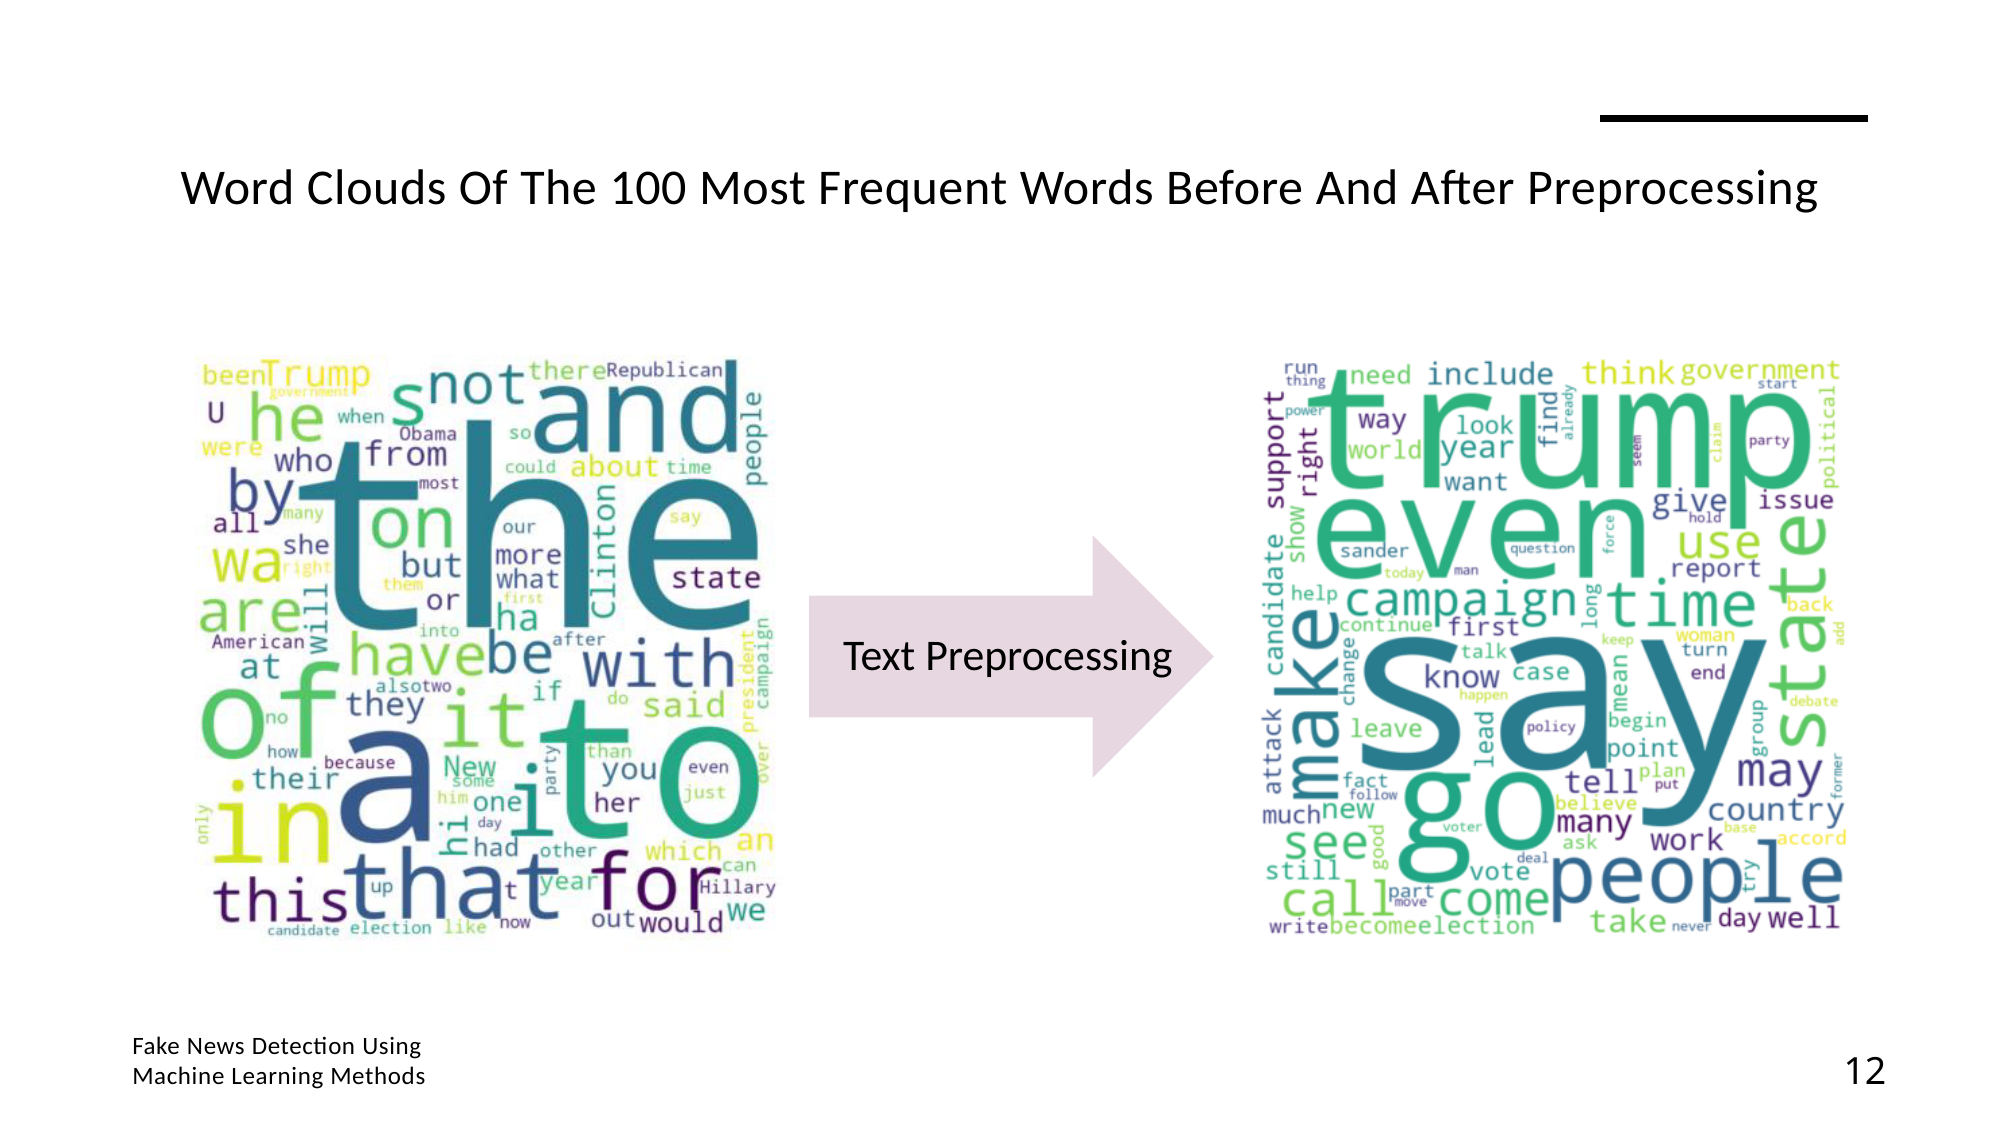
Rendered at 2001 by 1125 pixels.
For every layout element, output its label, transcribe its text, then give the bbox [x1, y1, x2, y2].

slide_number 12 [1791, 1042, 1902, 1103]
picture [1257, 354, 1847, 940]
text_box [807, 444, 1216, 869]
title Word Clouds Of The 100 Most Frequent Words Before And After Preprocessing [114, 147, 1886, 228]
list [195, 354, 785, 954]
footer Fake News Detection Using Machine Learning Methods [117, 1042, 862, 1103]
